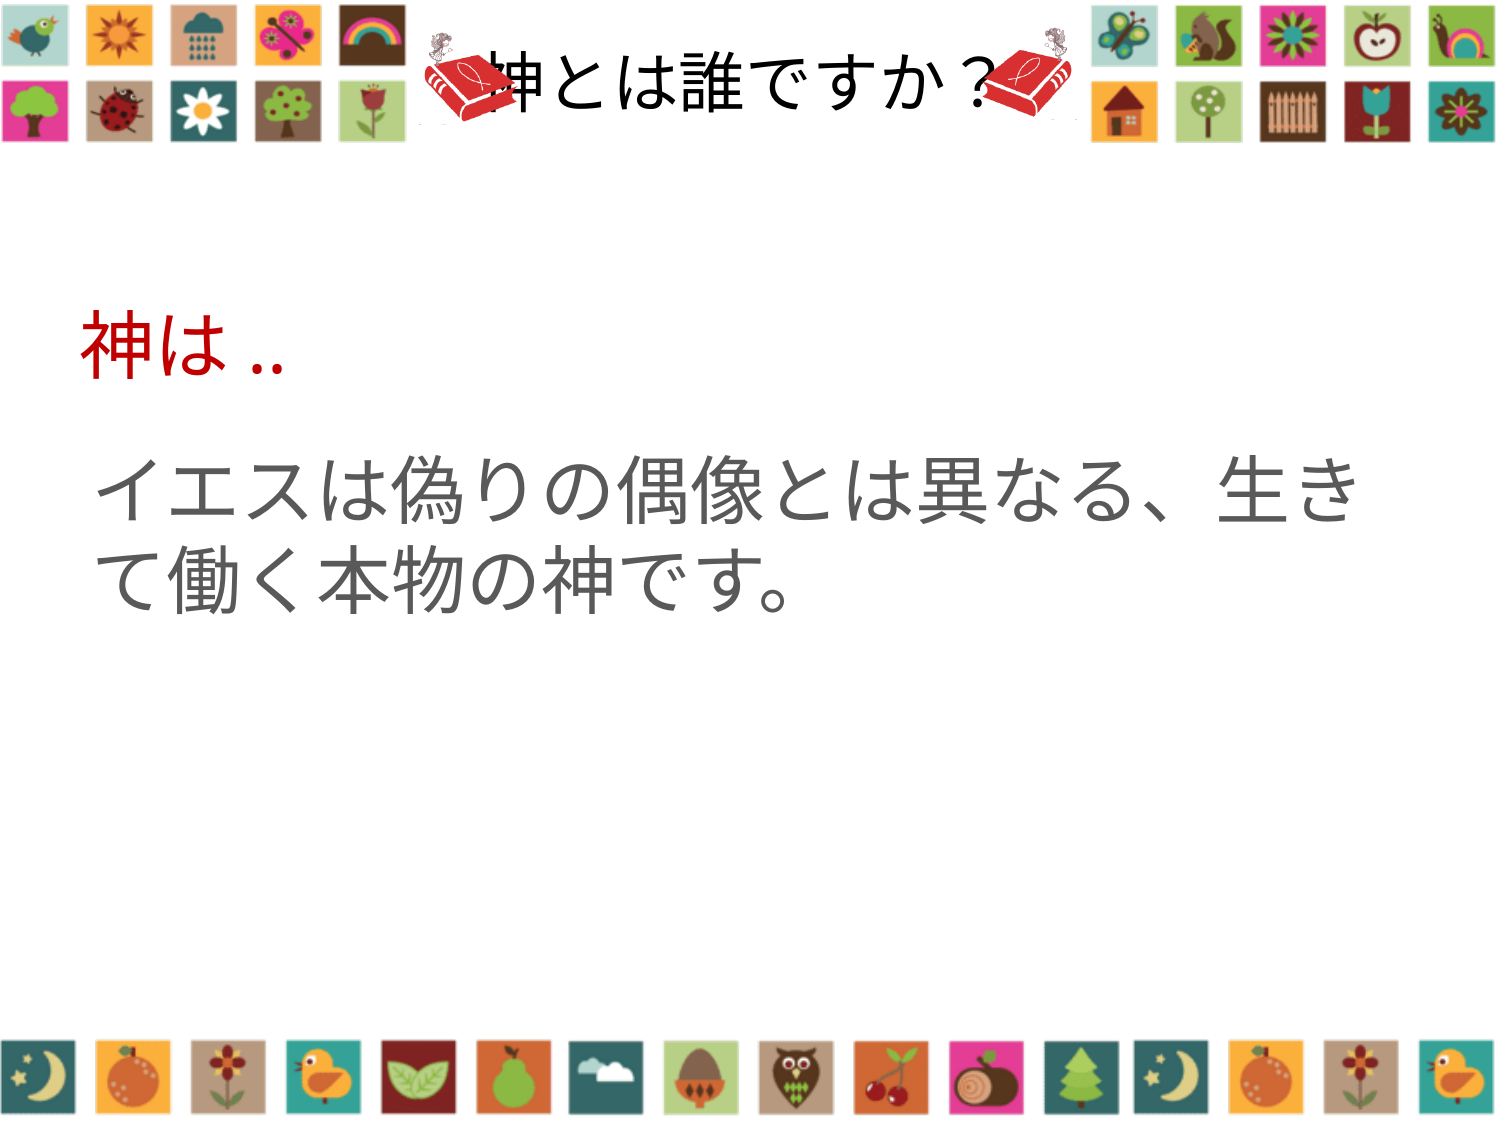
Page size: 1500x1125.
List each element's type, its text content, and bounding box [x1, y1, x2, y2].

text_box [0, 1028, 1500, 1118]
text_box イエスは偽りの偶像とは異なる、生きて働く本物の神です。 [76, 436, 1424, 632]
text_box 神は.. [64, 290, 1412, 396]
picture [950, 3, 1500, 150]
picture [0, 3, 550, 150]
text_box 神とは誰ですか？ [552, 33, 1077, 129]
